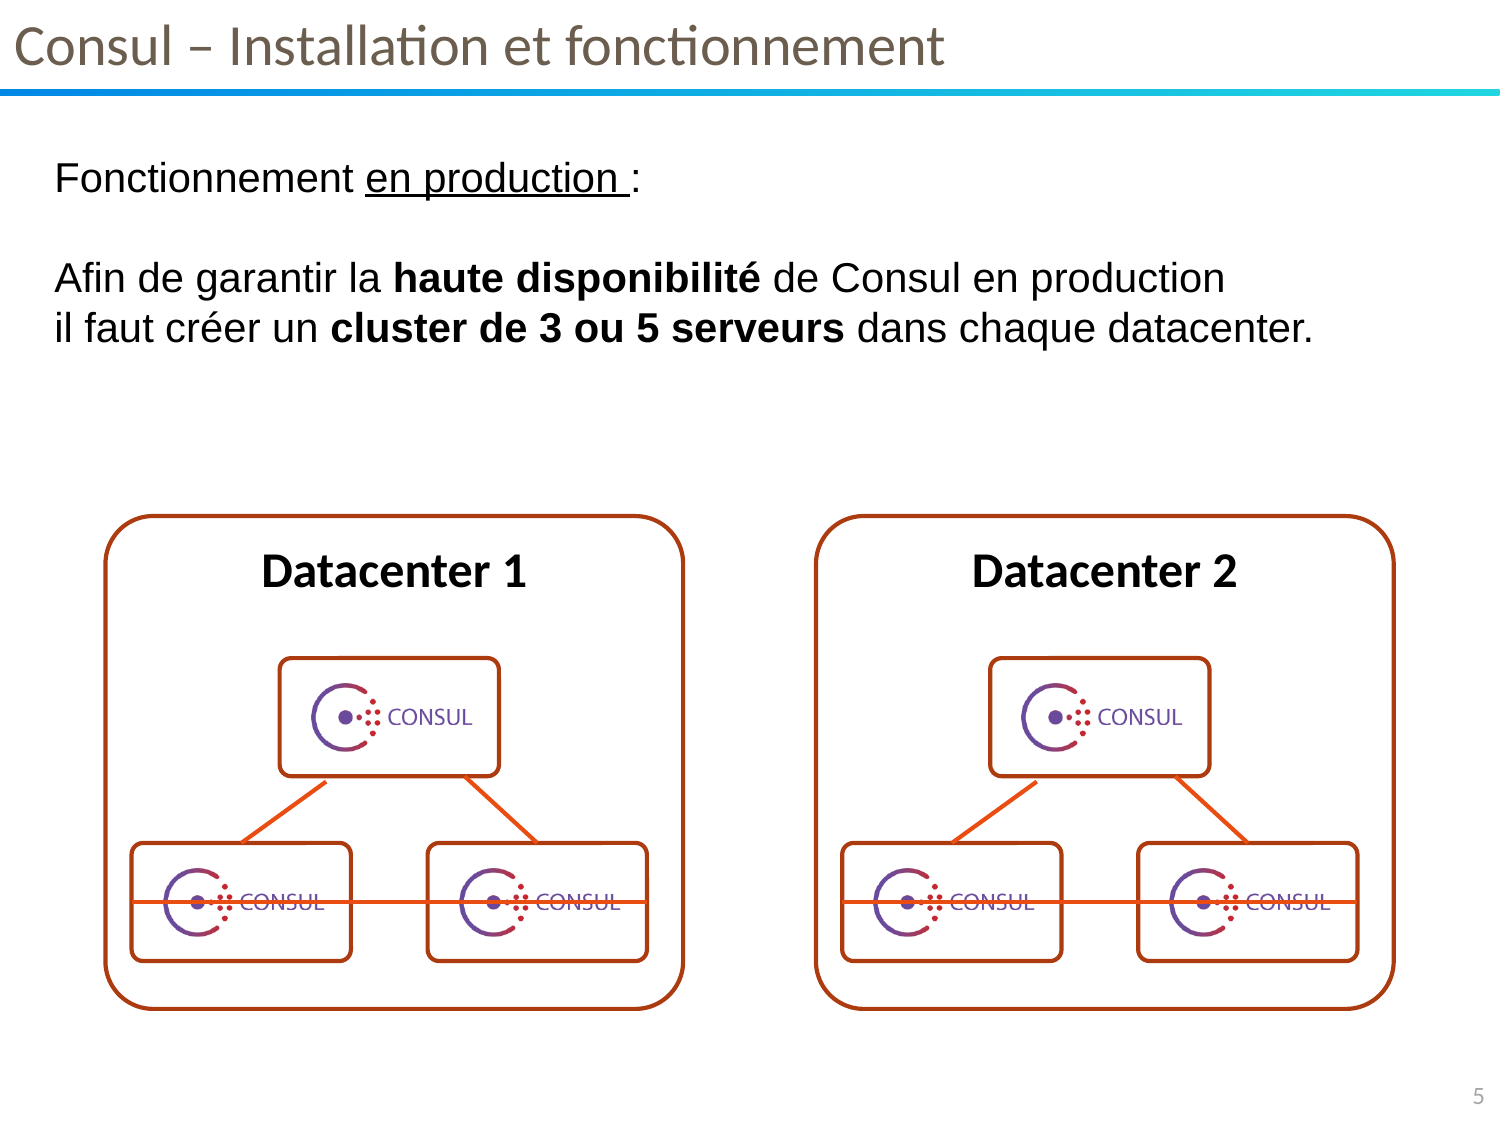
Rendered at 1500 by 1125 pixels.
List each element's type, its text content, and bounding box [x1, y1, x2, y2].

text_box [841, 842, 1062, 962]
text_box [240, 781, 327, 844]
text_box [279, 657, 500, 777]
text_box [1174, 776, 1249, 844]
text_box Consul – Installation et fonctionnement [0, 0, 1500, 85]
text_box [1137, 842, 1358, 962]
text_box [131, 842, 352, 962]
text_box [989, 657, 1210, 777]
text_box Datacenter 1 [103, 513, 686, 1011]
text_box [951, 781, 1037, 844]
text_box Fonctionnement en production : Afin de garantir la haute disponibilité de Consul en production il faut créer un cluster de 3 ou 5 serveurs dans chaque datacenter. [39, 143, 1487, 458]
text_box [427, 842, 648, 962]
picture [301, 89, 309, 96]
text_box Datacenter 2 [813, 513, 1396, 1011]
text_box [464, 776, 538, 844]
picture [841, 89, 847, 96]
